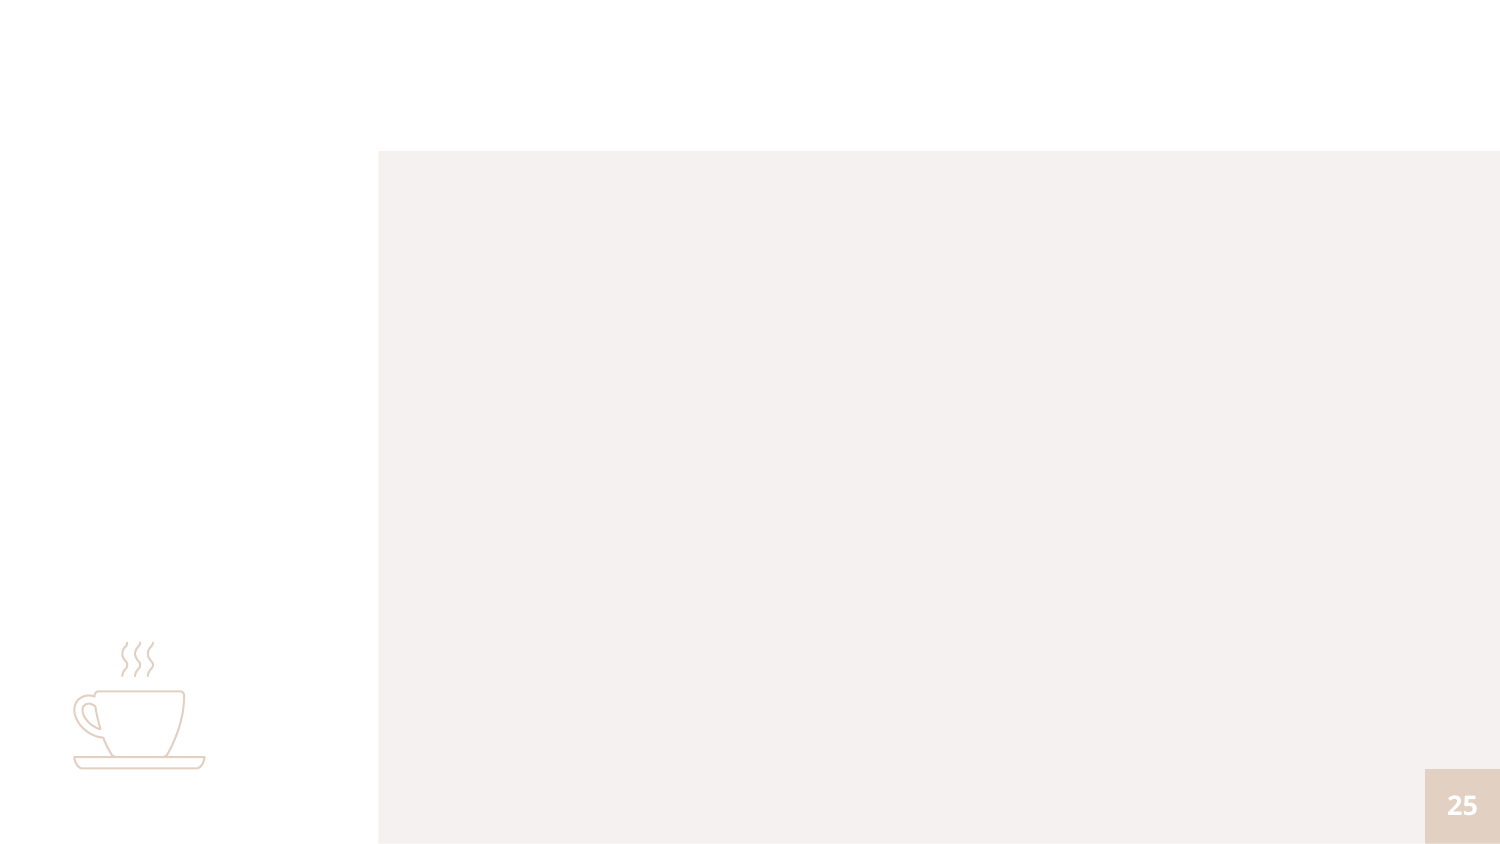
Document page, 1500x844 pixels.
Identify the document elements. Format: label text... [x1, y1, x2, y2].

slide_number 25 [1425, 769, 1500, 844]
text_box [74, 642, 205, 769]
